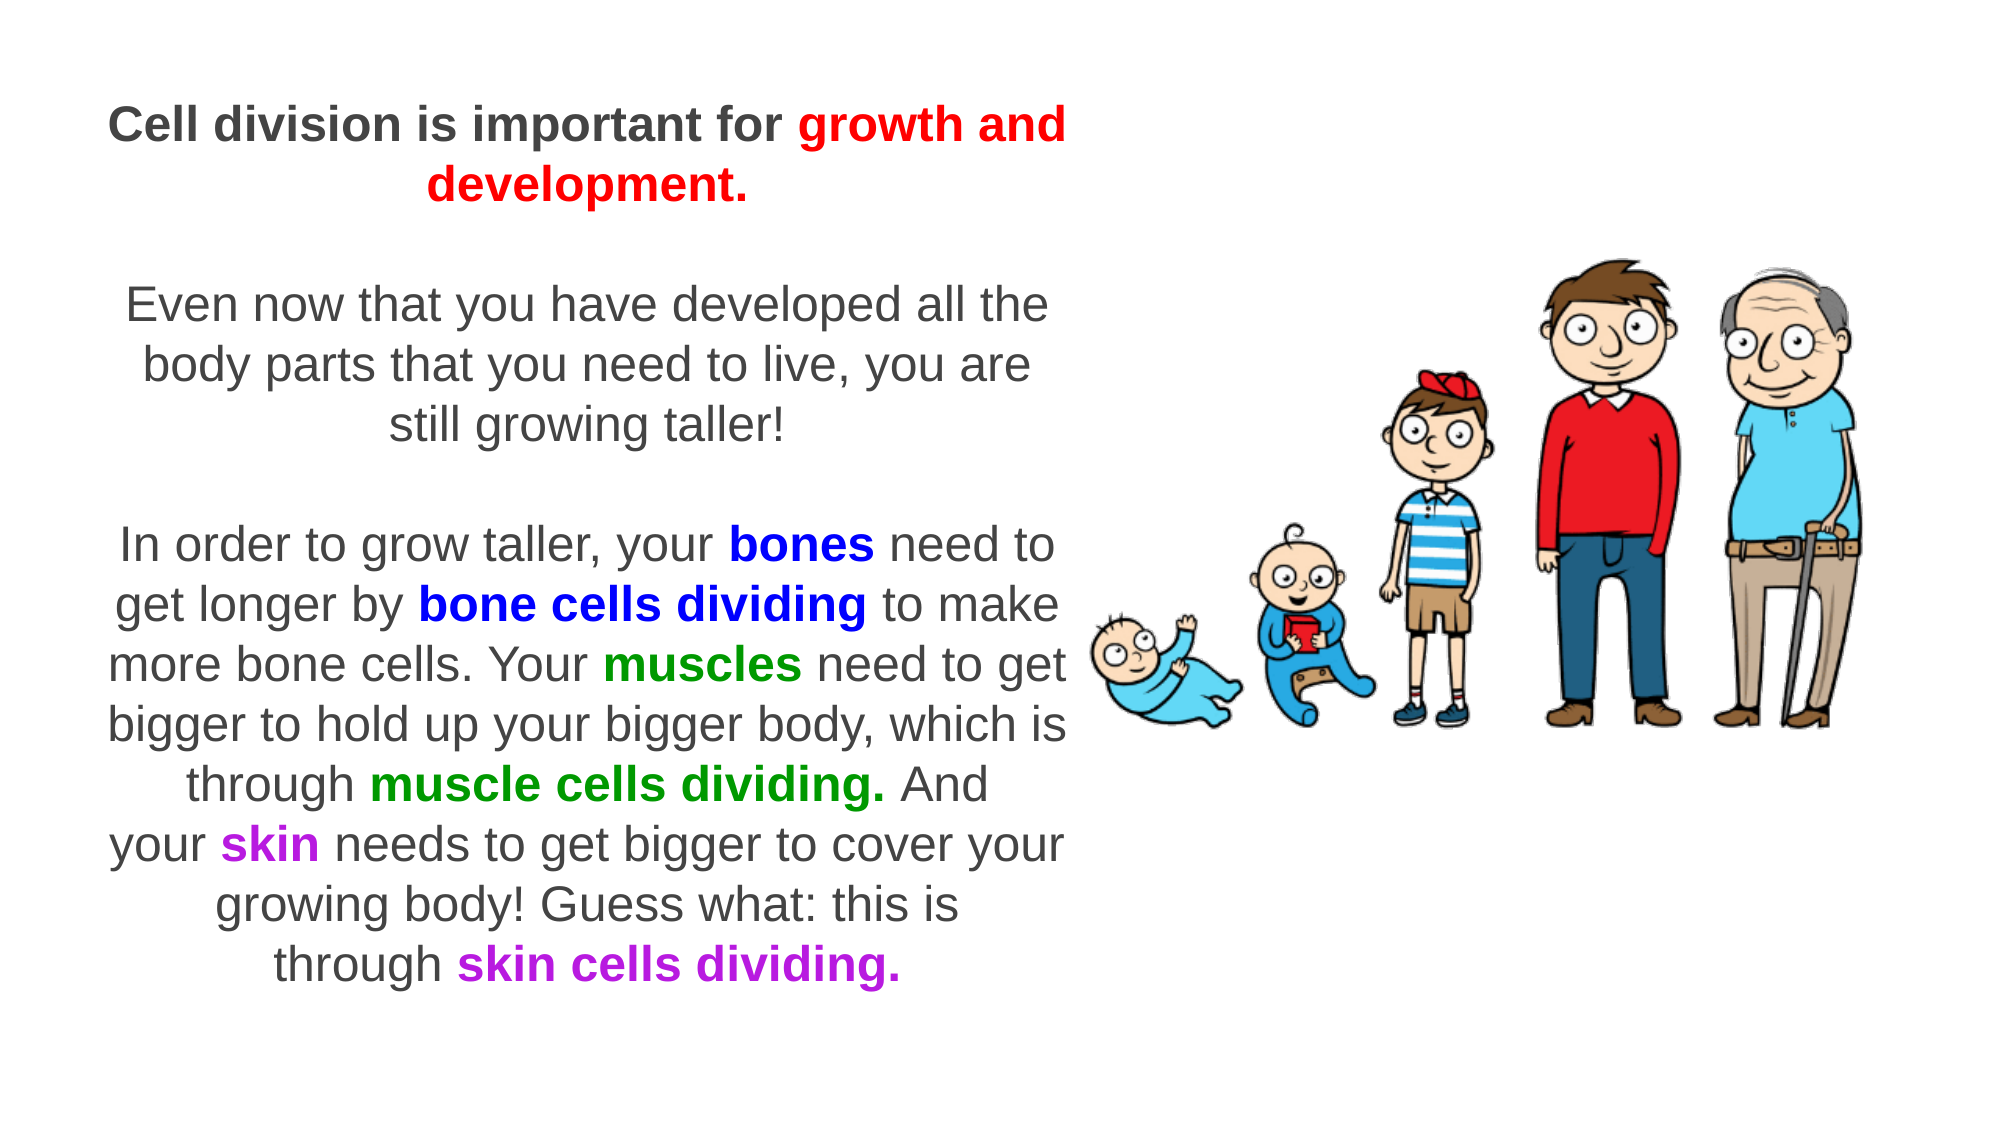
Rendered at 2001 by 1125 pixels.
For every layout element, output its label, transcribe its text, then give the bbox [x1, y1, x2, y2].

picture [1087, 254, 1869, 734]
text_box Cell division is important for growth and development. Even now that you have developed all the body parts that you need to live, you are still growing taller! In order to grow taller, your bones need to get longer by bone cells dividing to make more bone cells. Your muscles need to get bigger to hold up your bigger body, which is through muscle cells dividing. And your skin needs to get bigger to cover your growing body! Guess what: this is through skin cells dividing. [87, 84, 1088, 1000]
